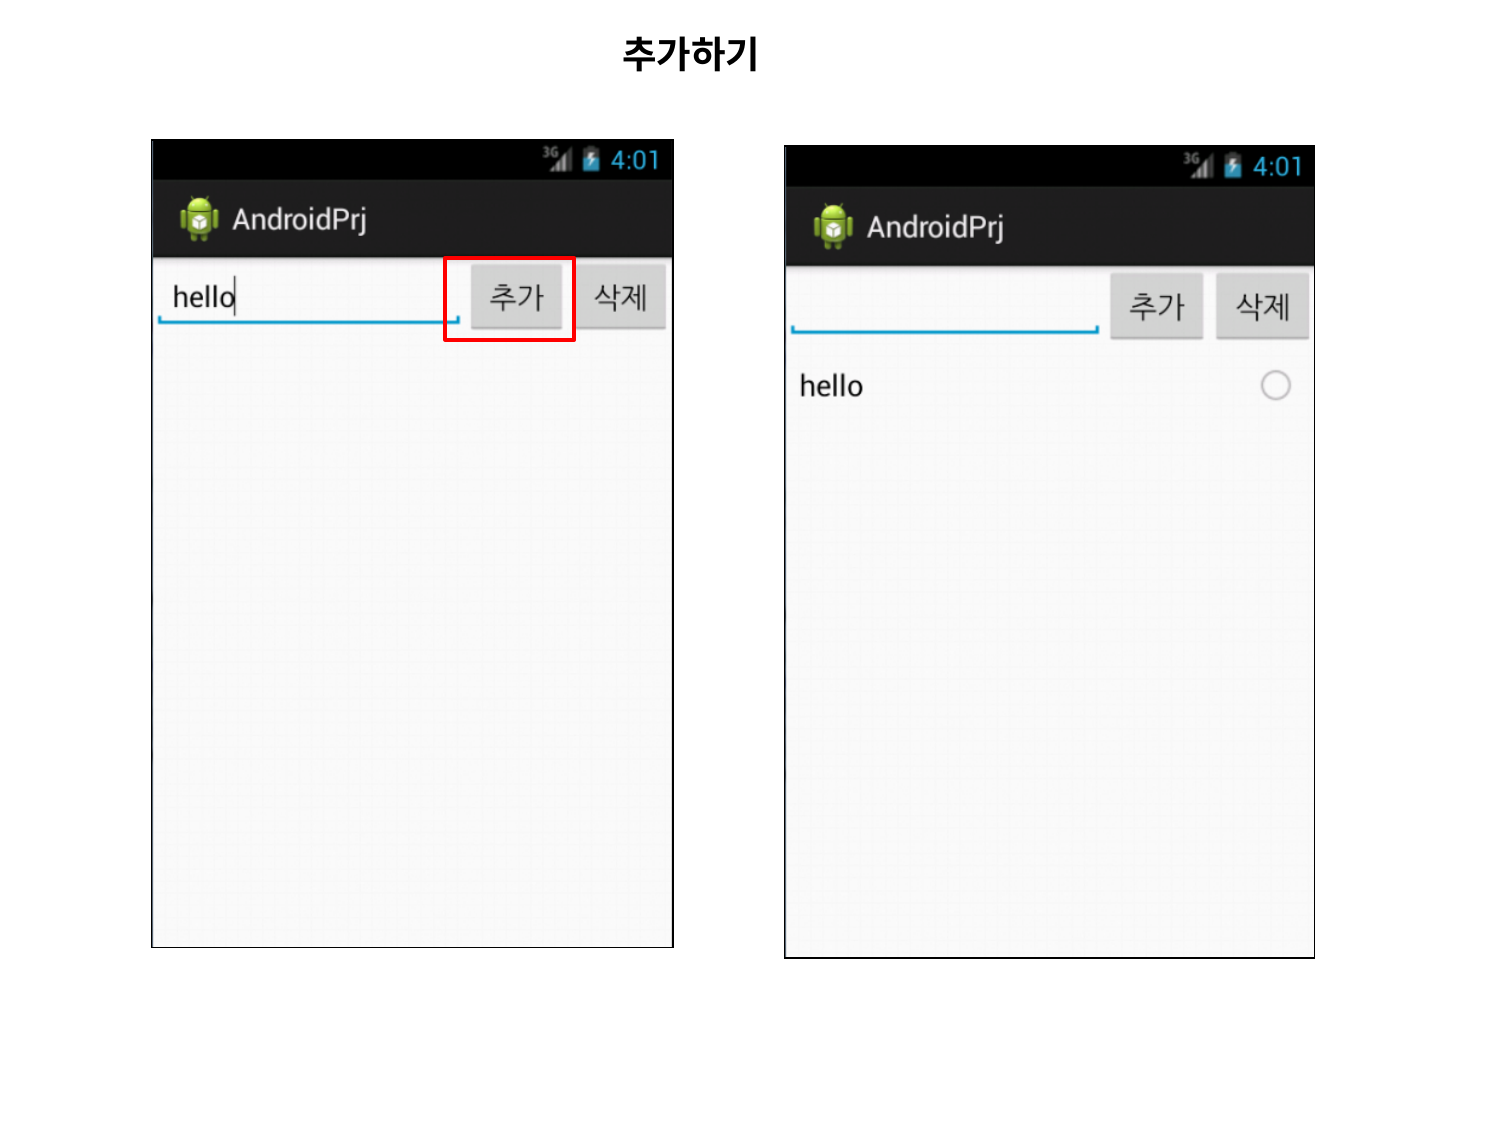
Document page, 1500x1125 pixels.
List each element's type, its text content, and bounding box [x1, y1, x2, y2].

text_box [152, 140, 673, 948]
text_box 추가하기 [175, 23, 1207, 84]
picture [784, 146, 1314, 958]
